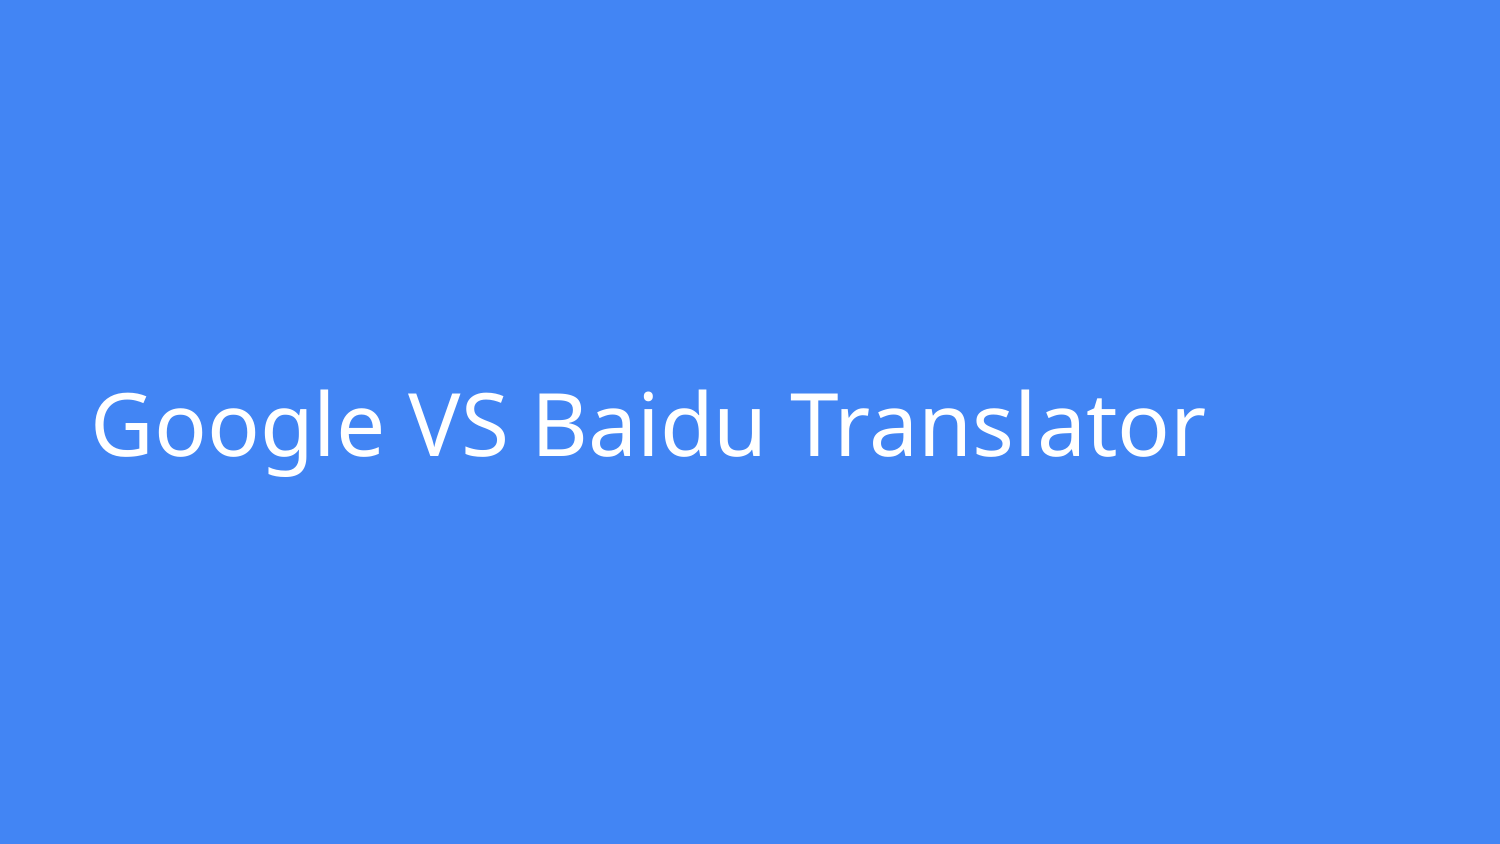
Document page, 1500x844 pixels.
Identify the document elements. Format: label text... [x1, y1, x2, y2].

title Google VS Baidu Translator [75, 338, 1425, 505]
